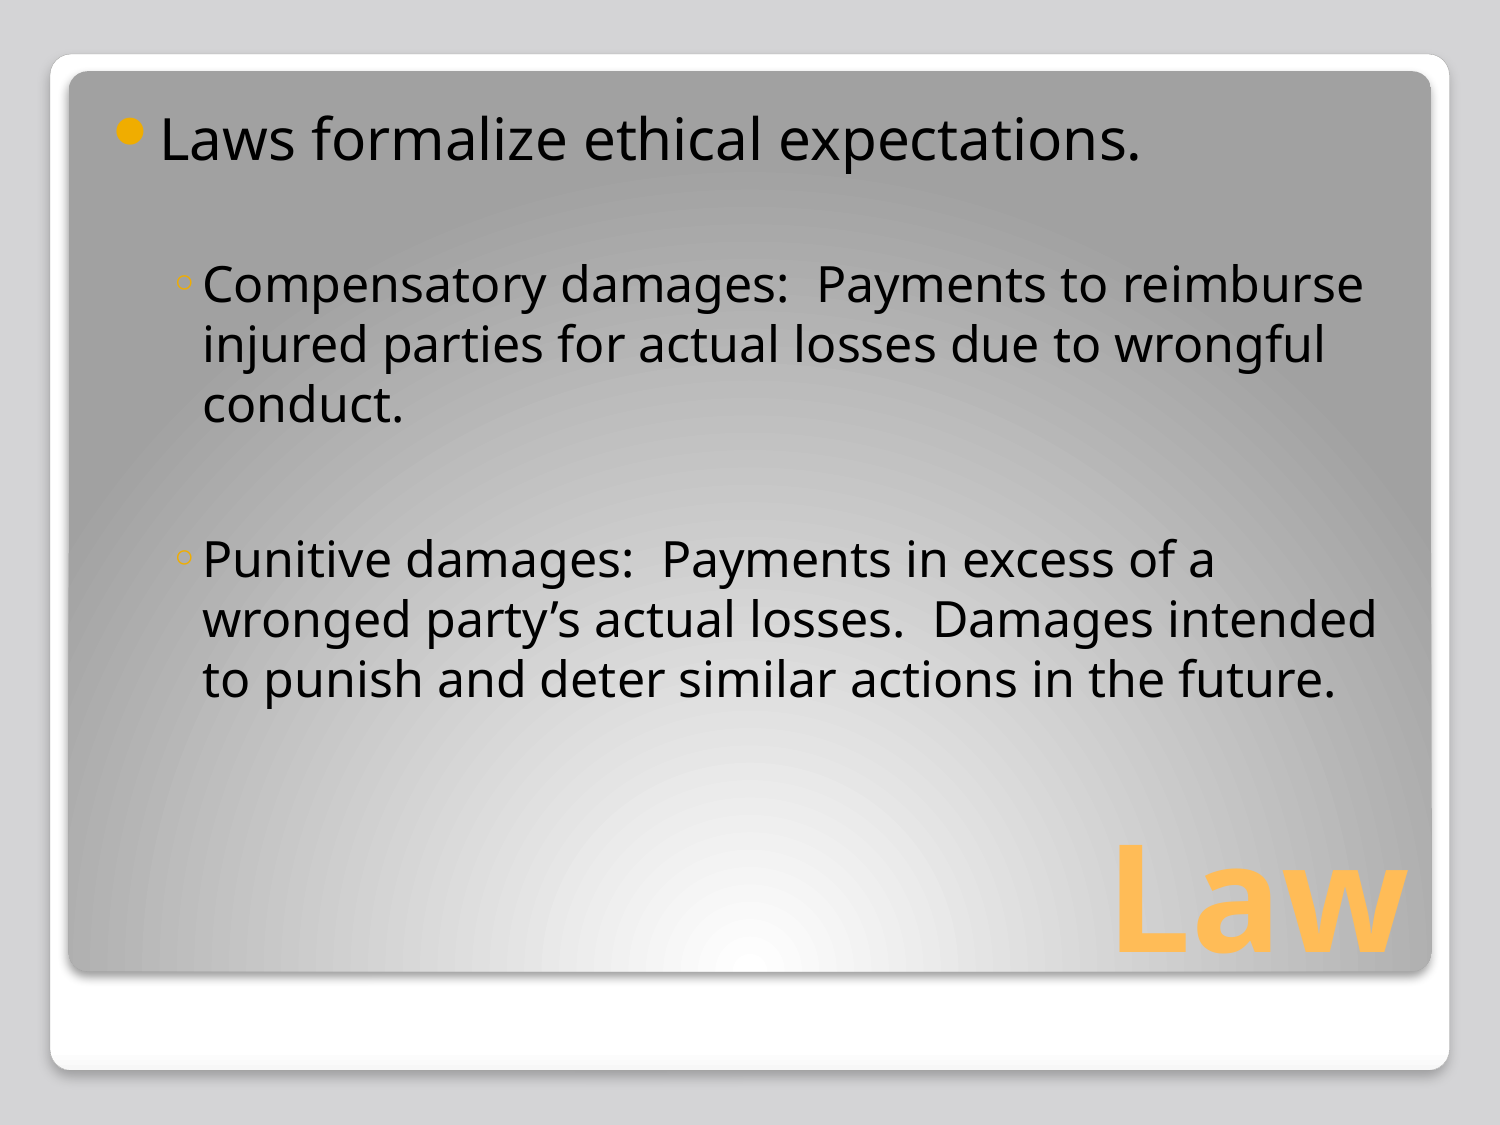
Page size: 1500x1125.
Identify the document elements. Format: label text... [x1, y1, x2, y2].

title Law [82, 817, 1425, 990]
list Laws formalize ethical expectations. Compensatory damages: Payments to reimburse injured parties for actual losses due to wrongful conduct. Punitive damages: Payments in excess of a wronged party’s actual losses. Damages intended to punish and deter similar actions in the future. [82, 86, 1425, 774]
